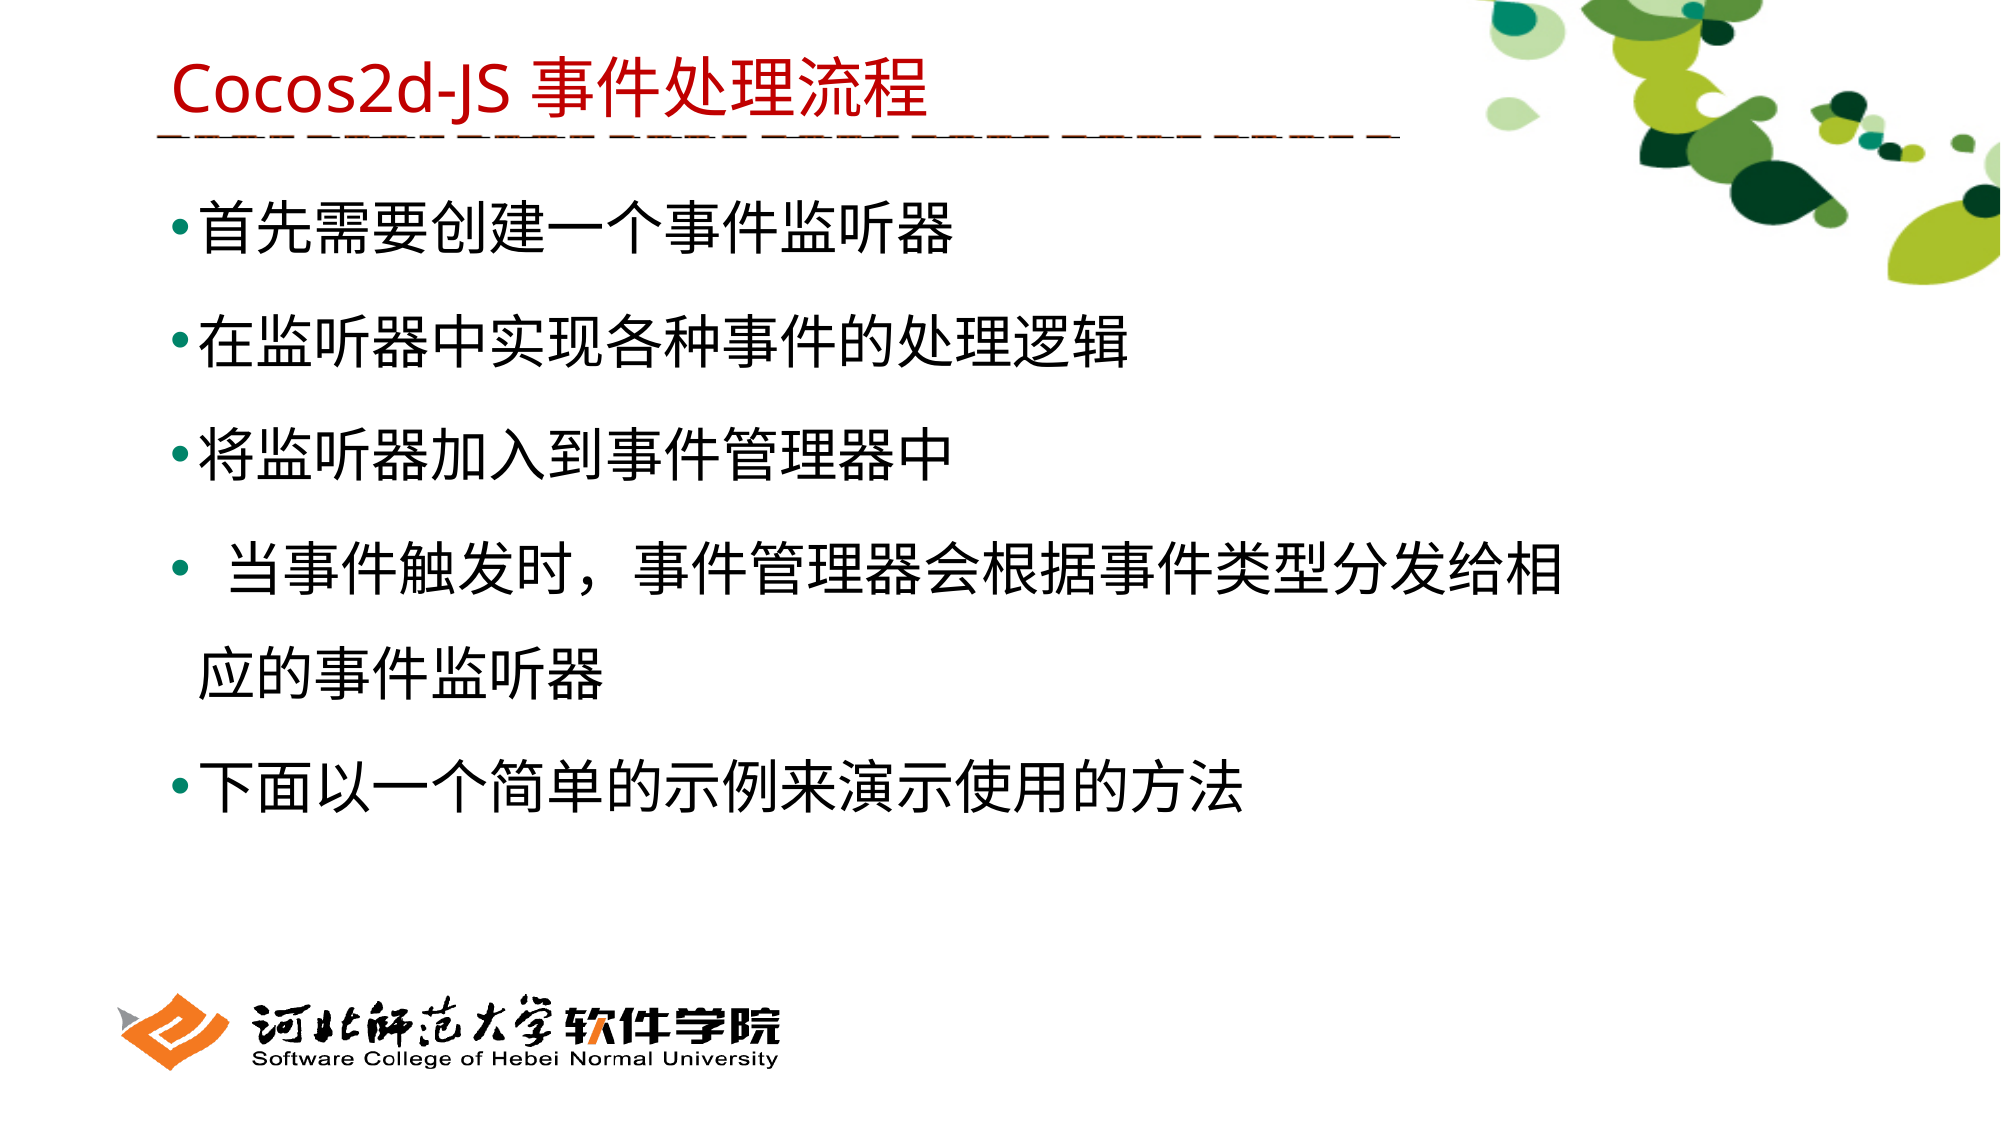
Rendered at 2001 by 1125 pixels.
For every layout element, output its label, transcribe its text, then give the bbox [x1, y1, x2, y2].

list Cocos2d-JS事件处理流程 [155, 38, 1500, 120]
list 首先需要创建一个事件监听器 在监听器中实现各种事件的处理逻辑 将监听器加入到事件管理器中 当事件触发时，事件管理器会根据事件类型分发给相应的事件监听器 下面以一个简单的示例来演示使用的方法 [155, 148, 1619, 1000]
picture [0, 0, 2001, 1125]
